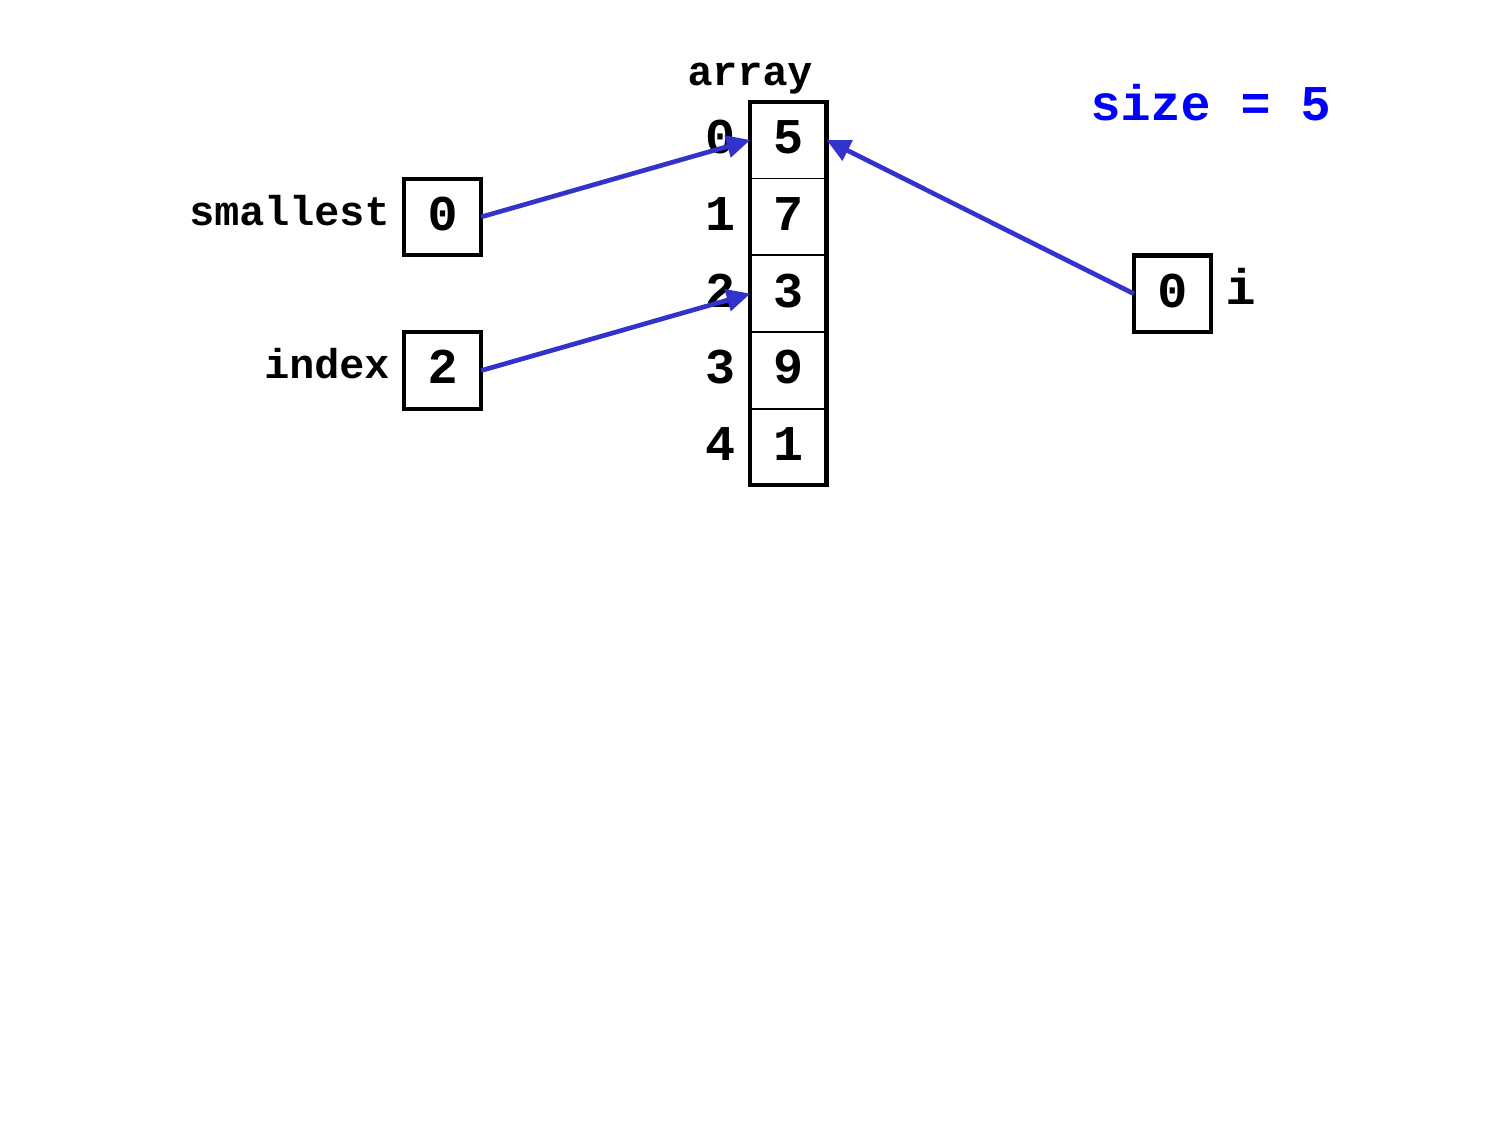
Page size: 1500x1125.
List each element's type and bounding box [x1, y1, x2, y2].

table_cell [752, 256, 824, 331]
text_box [1057, 63, 1365, 139]
table_header [406, 181, 479, 253]
table_header [174, 179, 402, 255]
table_header [1136, 258, 1209, 330]
table_cell [752, 410, 824, 483]
table_cell [752, 179, 824, 254]
table_cell [673, 179, 748, 315]
text_box [672, 36, 828, 102]
table_cell [752, 333, 824, 408]
table_header [673, 143, 748, 179]
table_header [673, 102, 748, 161]
text_box [826, 140, 1134, 294]
table_header [752, 104, 824, 178]
text_box [481, 135, 751, 218]
table_header [212, 332, 402, 409]
table_header [406, 334, 479, 407]
text_box [481, 289, 751, 371]
table_header [1213, 255, 1287, 332]
table_cell [673, 297, 748, 485]
